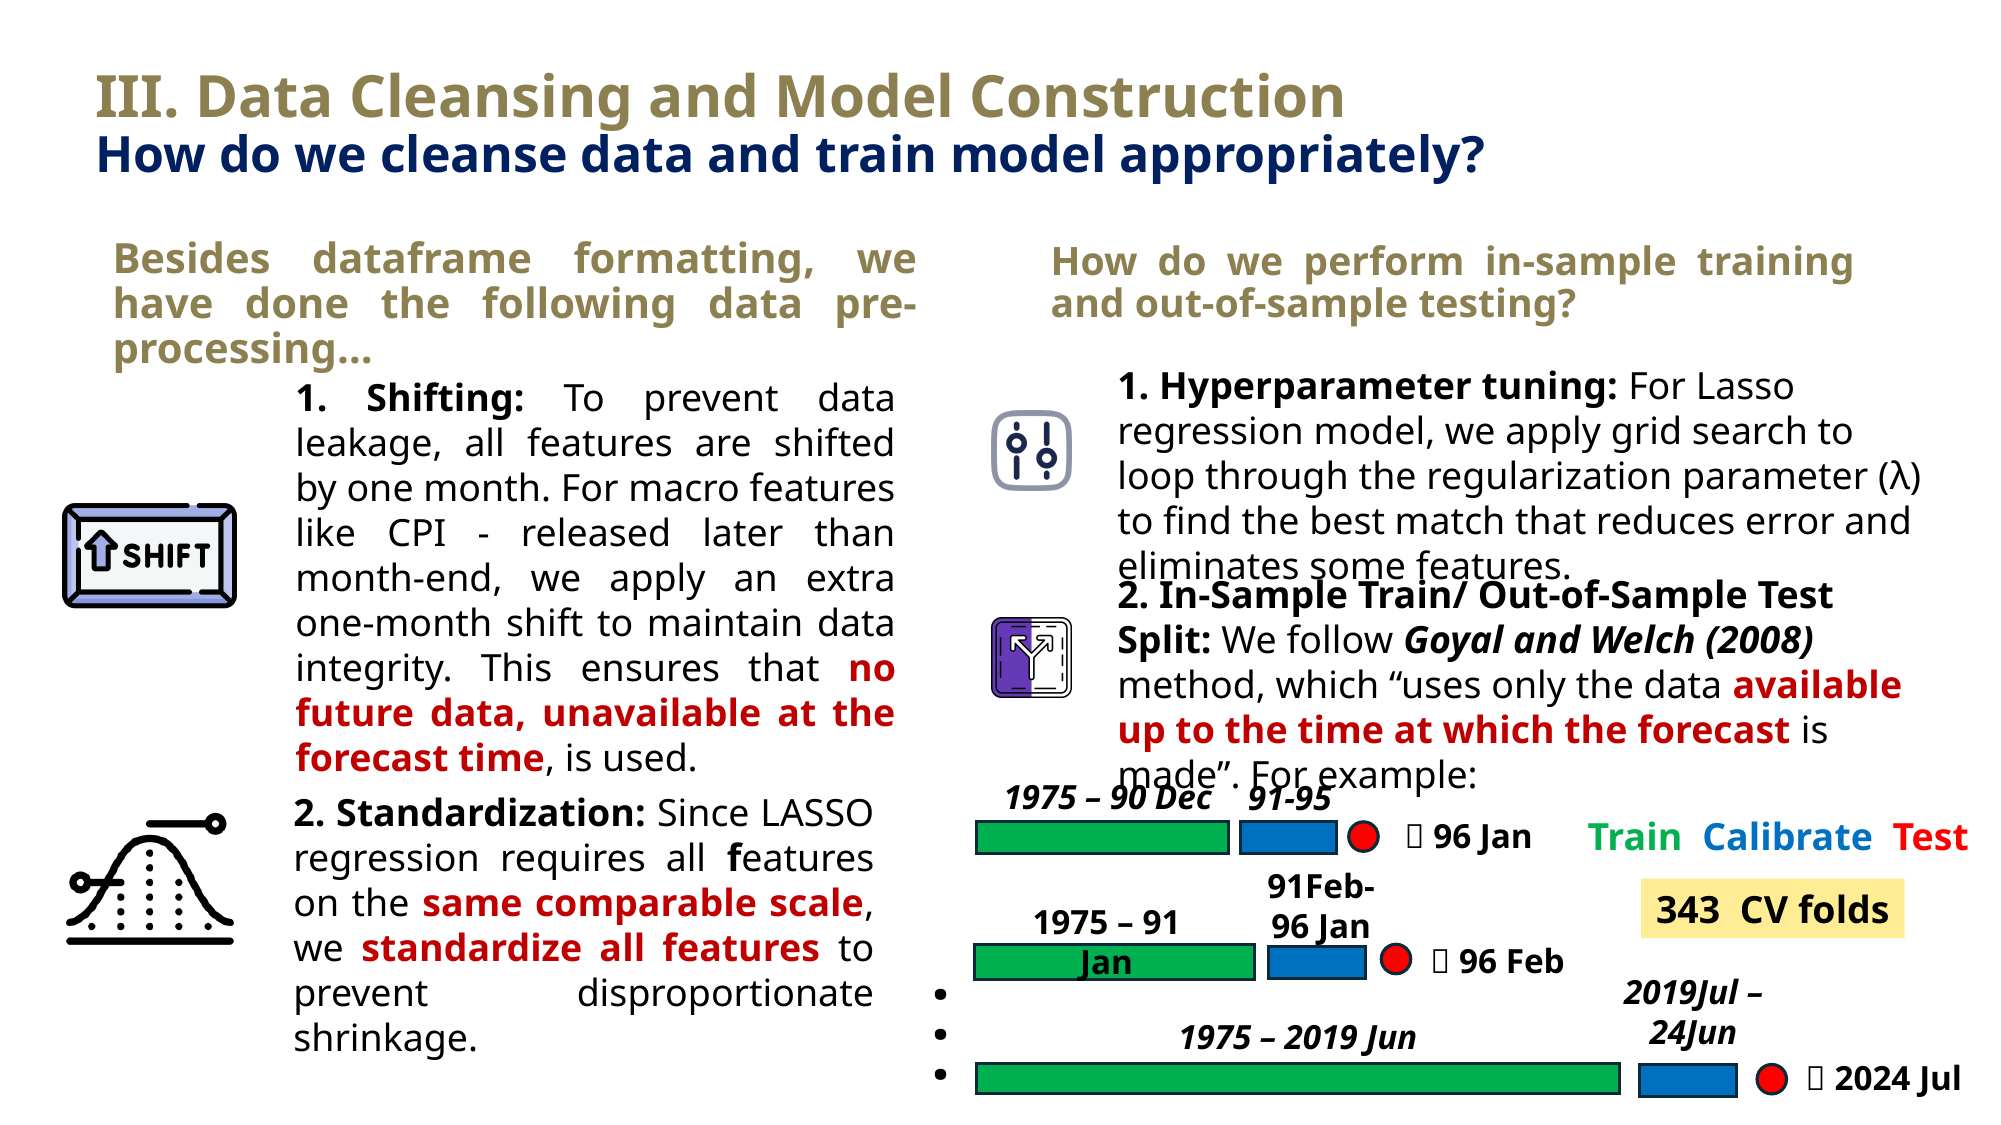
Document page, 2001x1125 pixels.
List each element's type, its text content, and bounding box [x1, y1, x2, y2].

picture [990, 410, 1072, 492]
text_box How do we perform in-sample training and out-of-sample testing? [1035, 234, 1871, 335]
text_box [975, 768, 1552, 857]
text_box  2024 Jul [1790, 1050, 1978, 1105]
text_box [1638, 1063, 1738, 1098]
picture [61, 794, 237, 970]
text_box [974, 857, 1584, 989]
list Besides dataframe formatting, we have done the following data pre-processing… [97, 229, 933, 331]
text_box . . . [916, 960, 966, 1096]
text_box 1. Shifting: To prevent data leakage, all features are shifted by one month. For macro features like CPI - released later than month-end, we apply an extra one-month shift to maintain data integrity. This ensures that no future data, unavailable at the forecast time, is used. [280, 366, 911, 786]
text_box 1975 – 2019 Jun [1163, 1008, 1433, 1064]
text_box Train Calibrate Test [1572, 805, 1984, 866]
text_box 2. Standardization: Since LASSO regression requires all features on the same comparable scale, we standardize all features to prevent disproportionate shrinkage. [278, 781, 890, 1067]
text_box [1755, 1062, 1789, 1096]
picture [990, 616, 1072, 698]
text_box III. Data Cleansing and Model Construction How do we cleanse data and train model appropriately? [80, 55, 1920, 196]
text_box 343 CV folds [1641, 878, 1905, 939]
picture [61, 468, 237, 644]
text_box 2019Jul – 24Jun [1608, 963, 1779, 1059]
text_box 1. Hyperparameter tuning: For Lasso regression model, we apply grid search to loop through the regularization parameter (λ) to find the best match that reduces error and eliminates some features. [1102, 354, 1938, 563]
text_box 2. In-Sample Train/ Out-of-Sample Test Split: We follow Goyal and Welch (2008) method, which “uses only the data available up to the time at which the forecast is made”. For example: [1102, 563, 1938, 804]
text_box [975, 1062, 1621, 1095]
